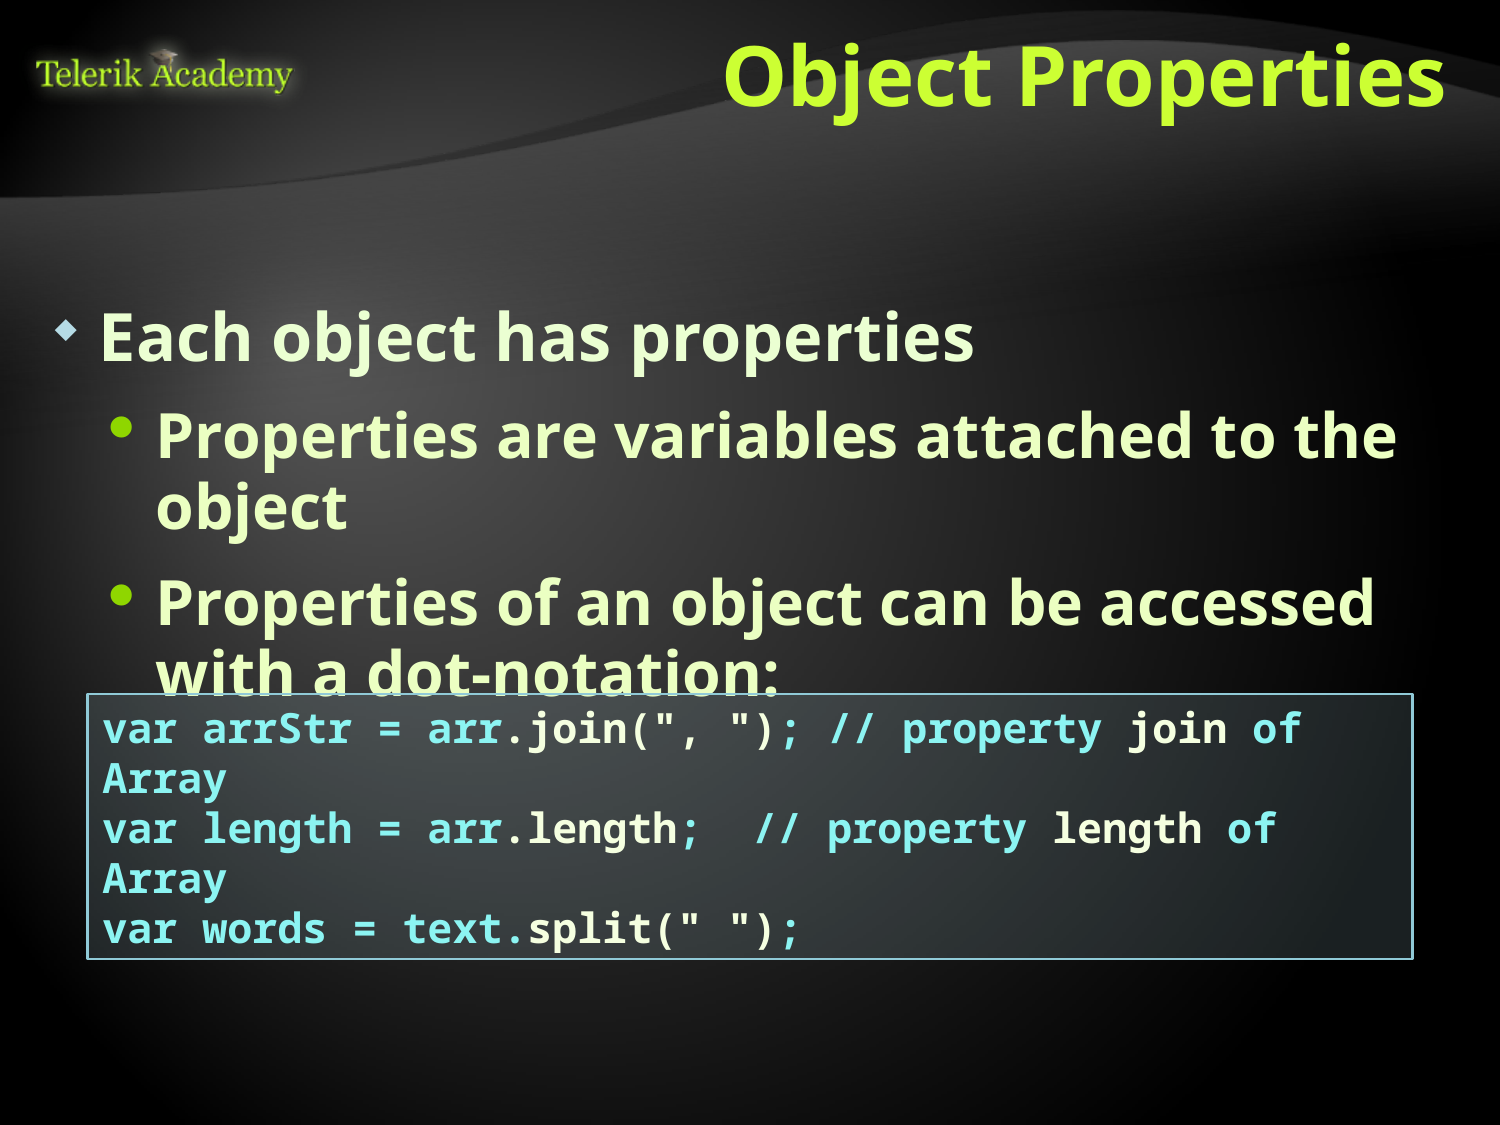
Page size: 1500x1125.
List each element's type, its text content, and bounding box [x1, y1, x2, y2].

picture [0, 0, 1500, 1125]
list Each object has properties Properties are variables attached to the object Properties of an object can be accessed with a dot-notation: [37, 292, 1463, 658]
text_box var arrStr = arr.join(", "); // property join of Array var length = arr.length; // property length of Array var words = text.split(" "); [87, 694, 1413, 960]
title Object Properties [300, 12, 1463, 150]
